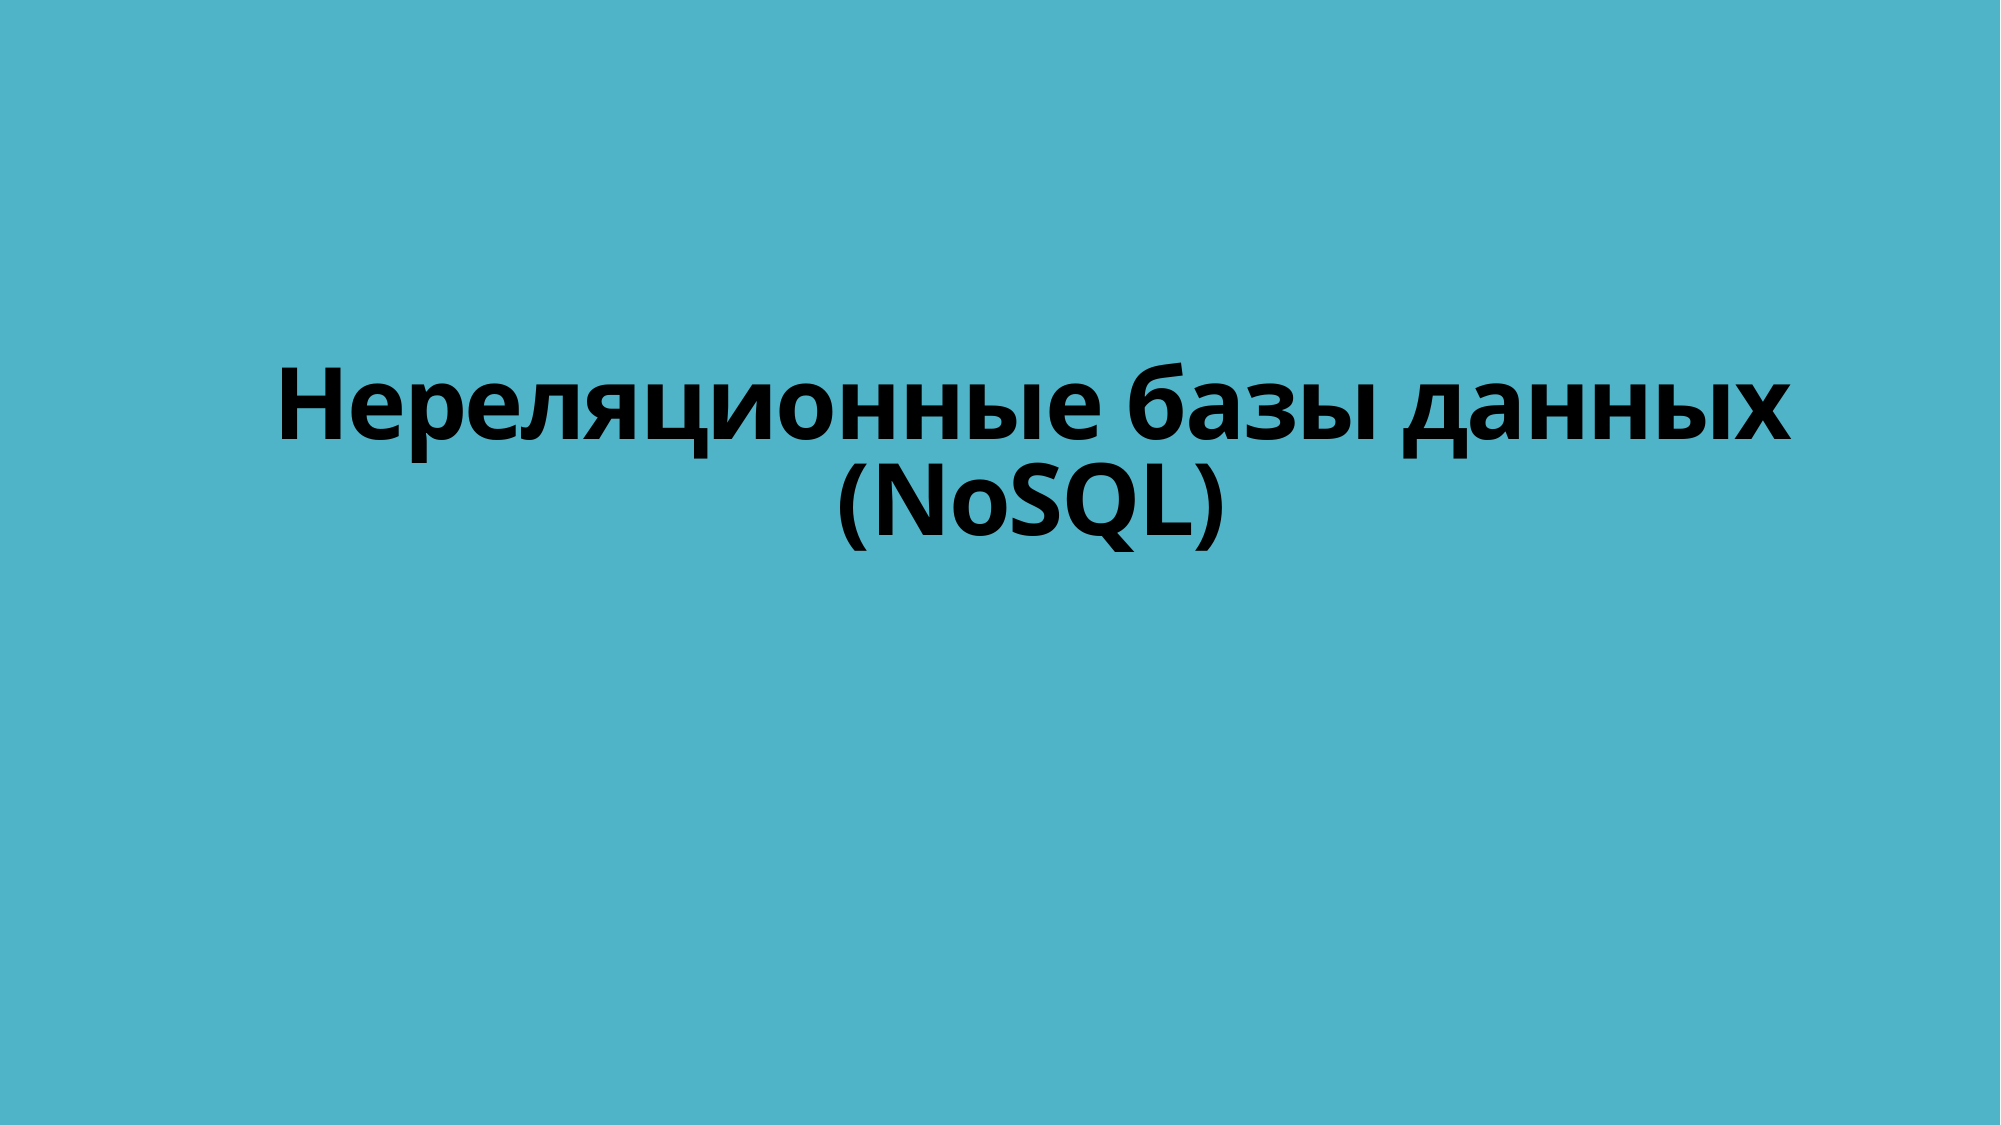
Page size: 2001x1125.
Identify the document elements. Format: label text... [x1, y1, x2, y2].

title Нереляционные базы данных (NoSQL) [69, 315, 1882, 563]
